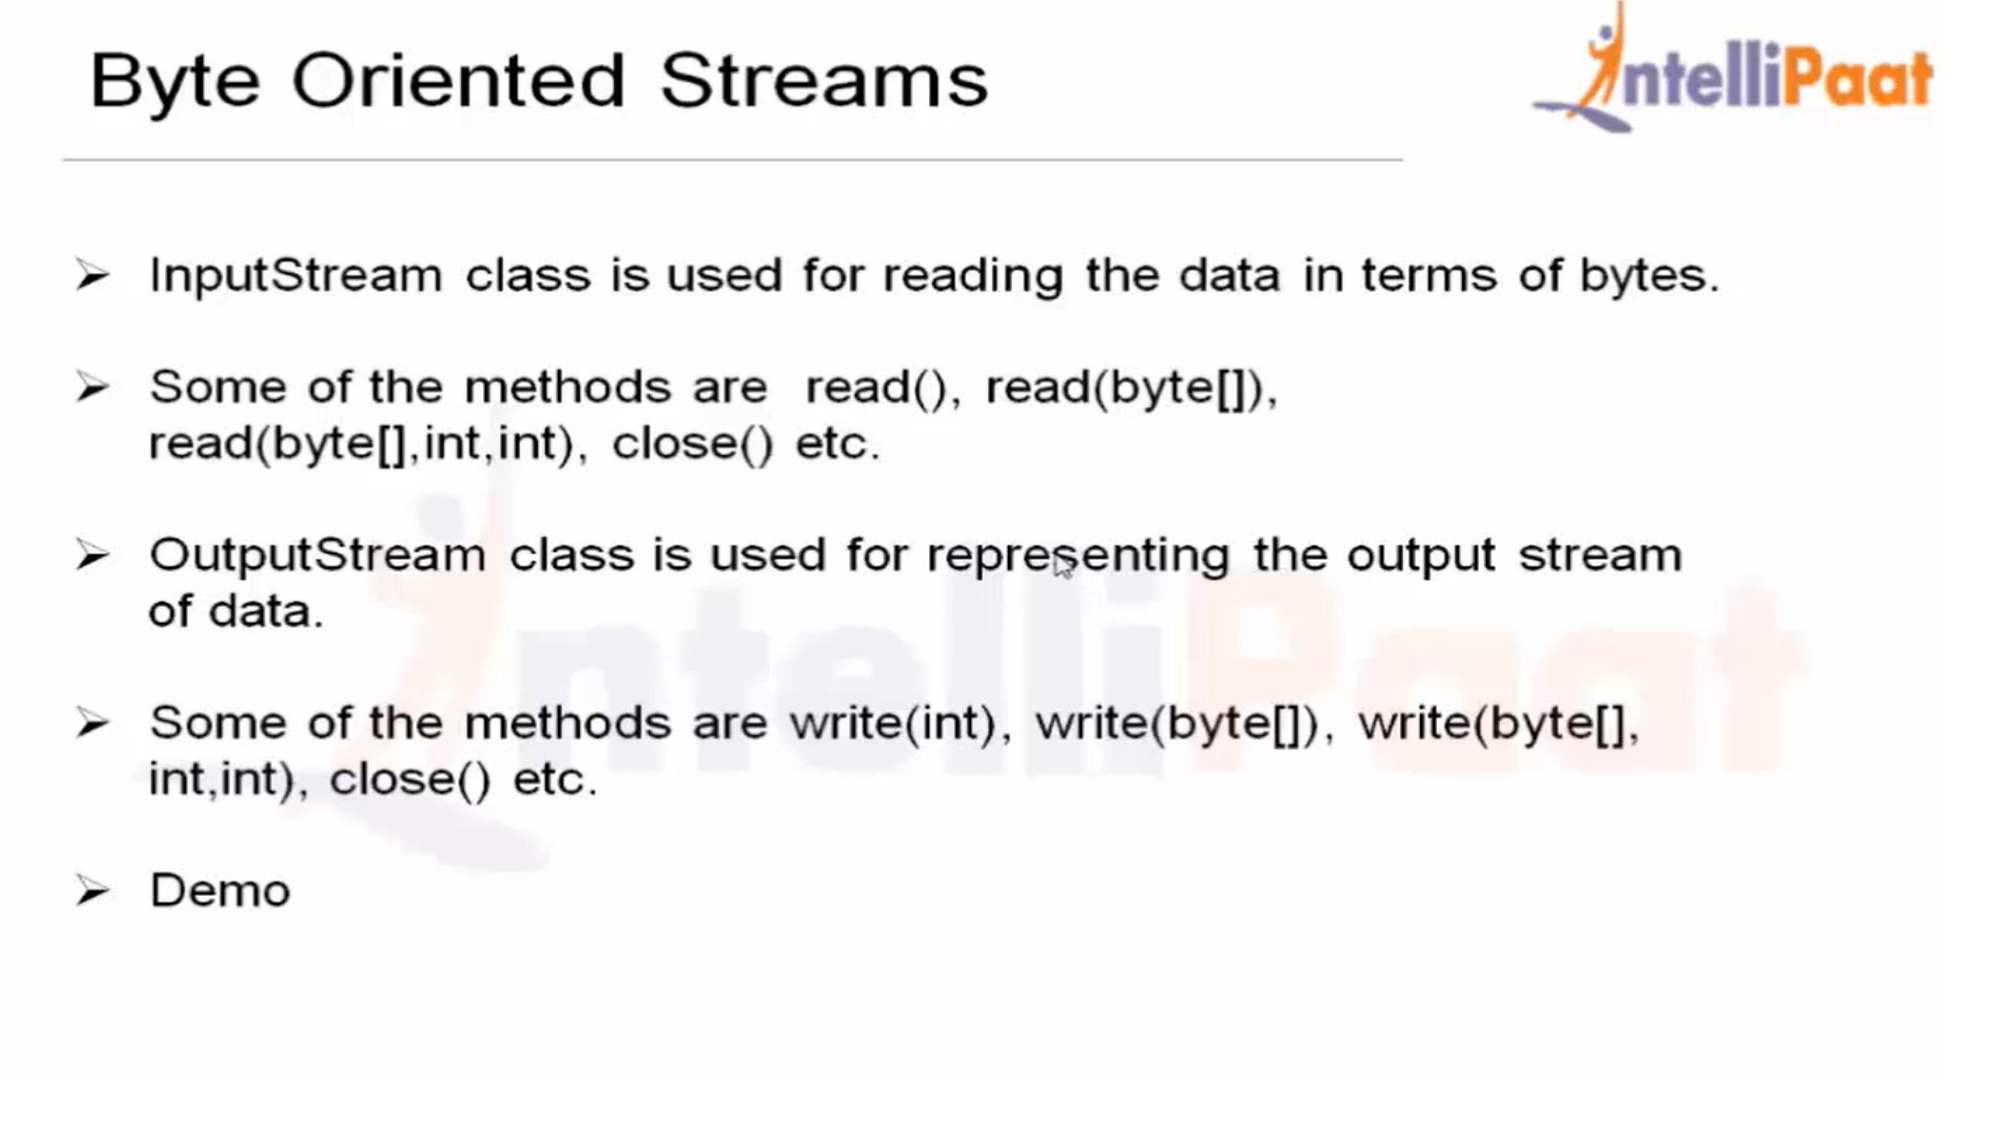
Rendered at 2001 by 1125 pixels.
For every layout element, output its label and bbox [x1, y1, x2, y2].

list [0, 0, 1943, 1079]
